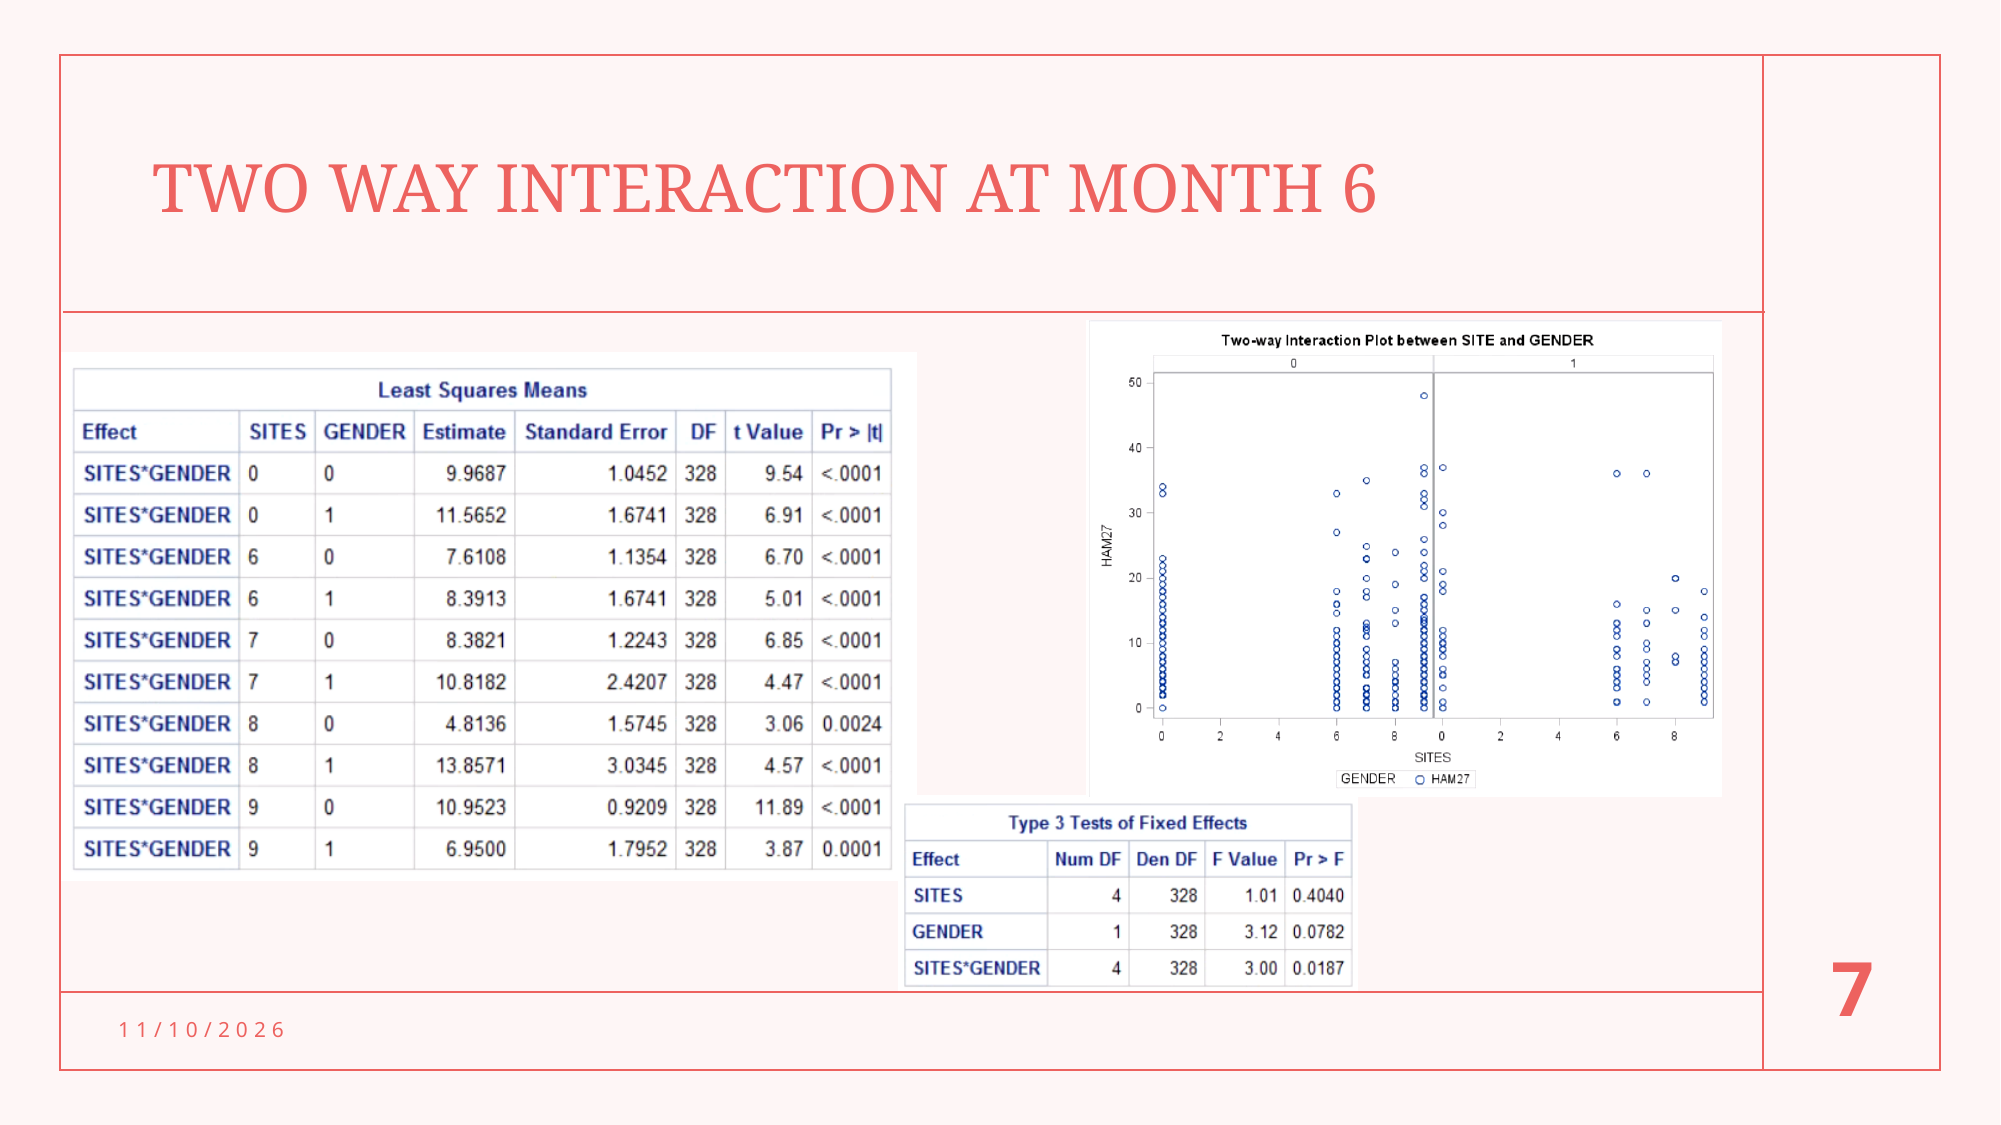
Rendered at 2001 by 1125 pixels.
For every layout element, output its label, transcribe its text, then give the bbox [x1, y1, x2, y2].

picture [61, 320, 1722, 991]
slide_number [103, 1007, 621, 1055]
slide_number 7 [1775, 930, 1932, 1055]
title TWO WAY INTERACTION AT MONTH 6 [137, 89, 1701, 294]
